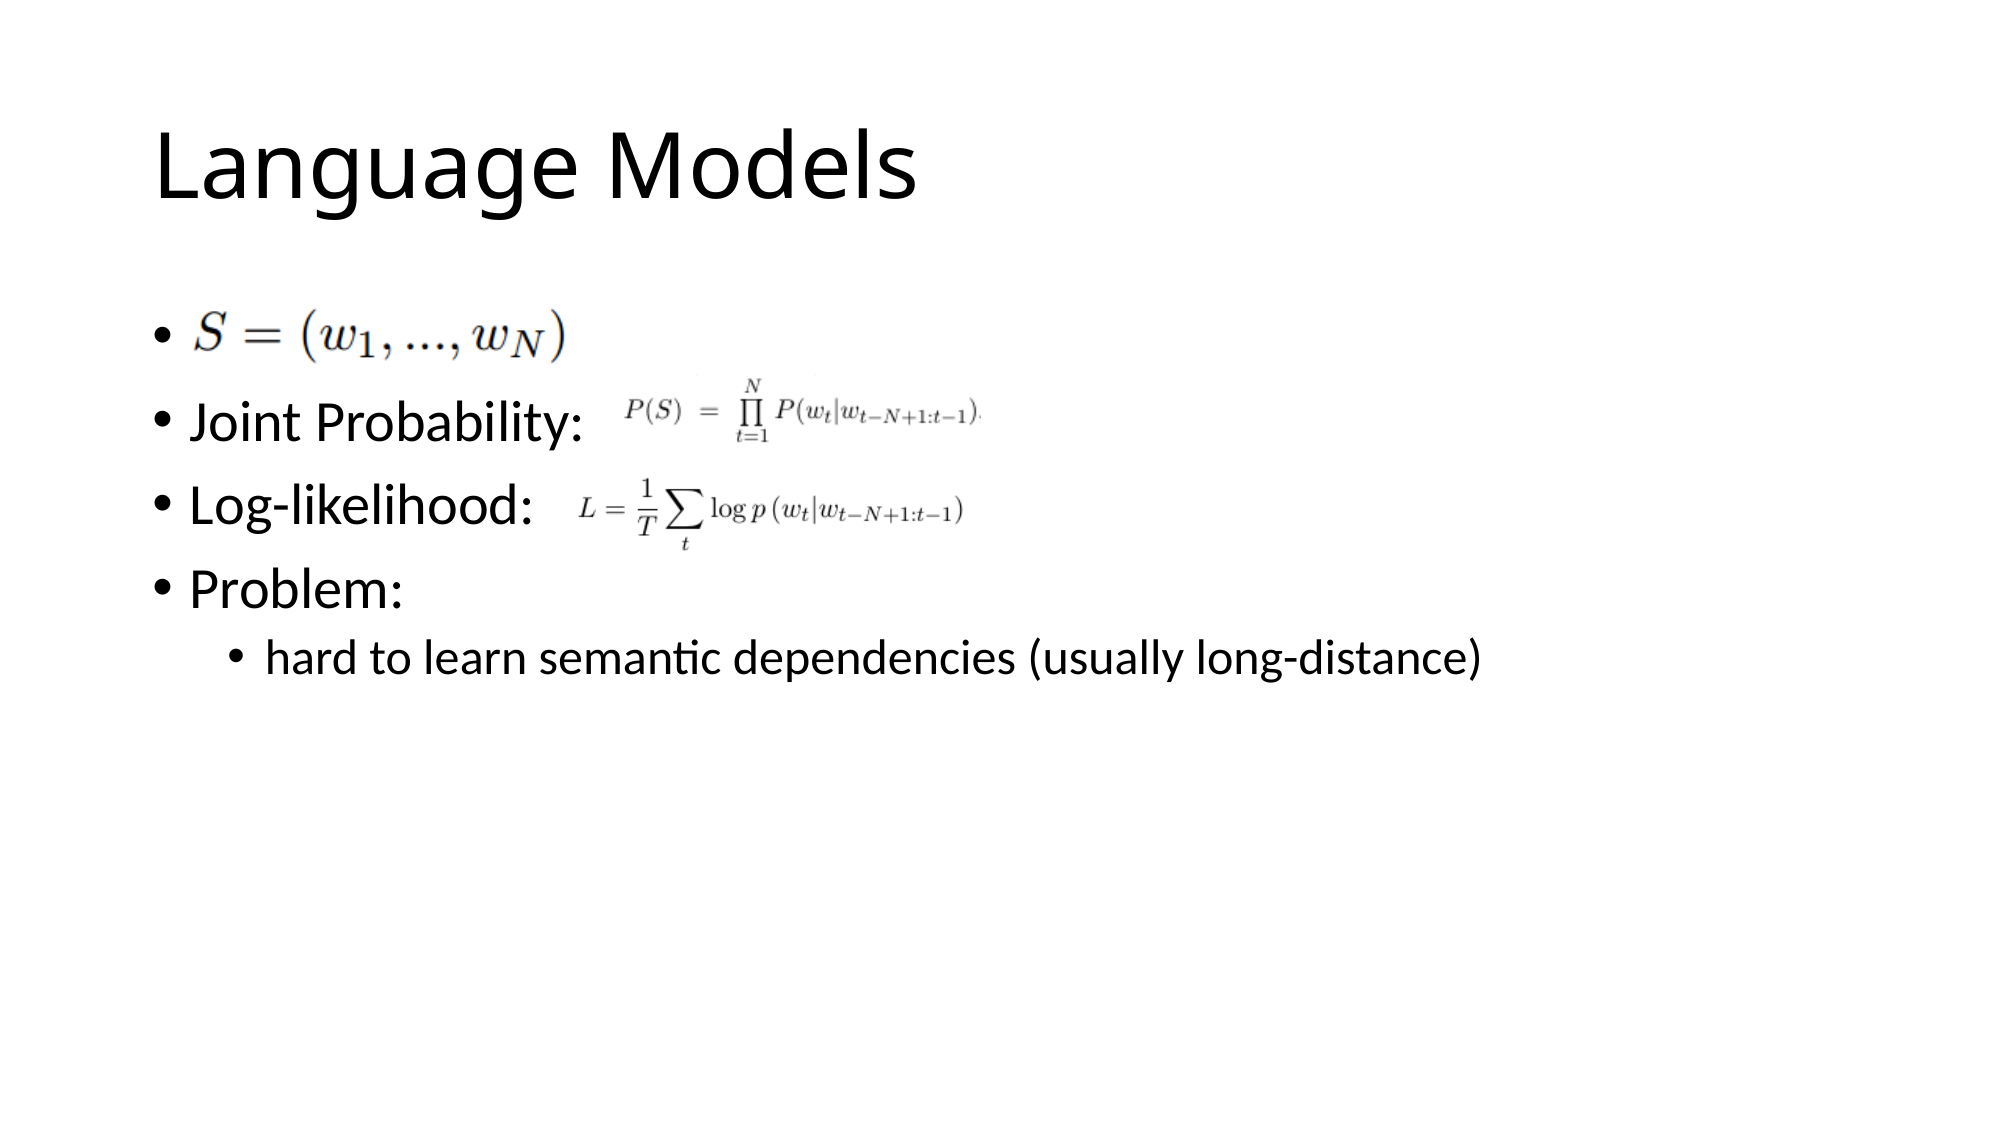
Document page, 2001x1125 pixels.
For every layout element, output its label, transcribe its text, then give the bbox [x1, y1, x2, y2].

picture [188, 299, 572, 367]
title Language Models [137, 59, 1863, 278]
list Joint Probability: Log-likelihood: Problem: hard to learn semantic dependencies (usually long-distance) [137, 299, 1863, 1014]
picture [623, 374, 981, 447]
picture [571, 468, 968, 553]
